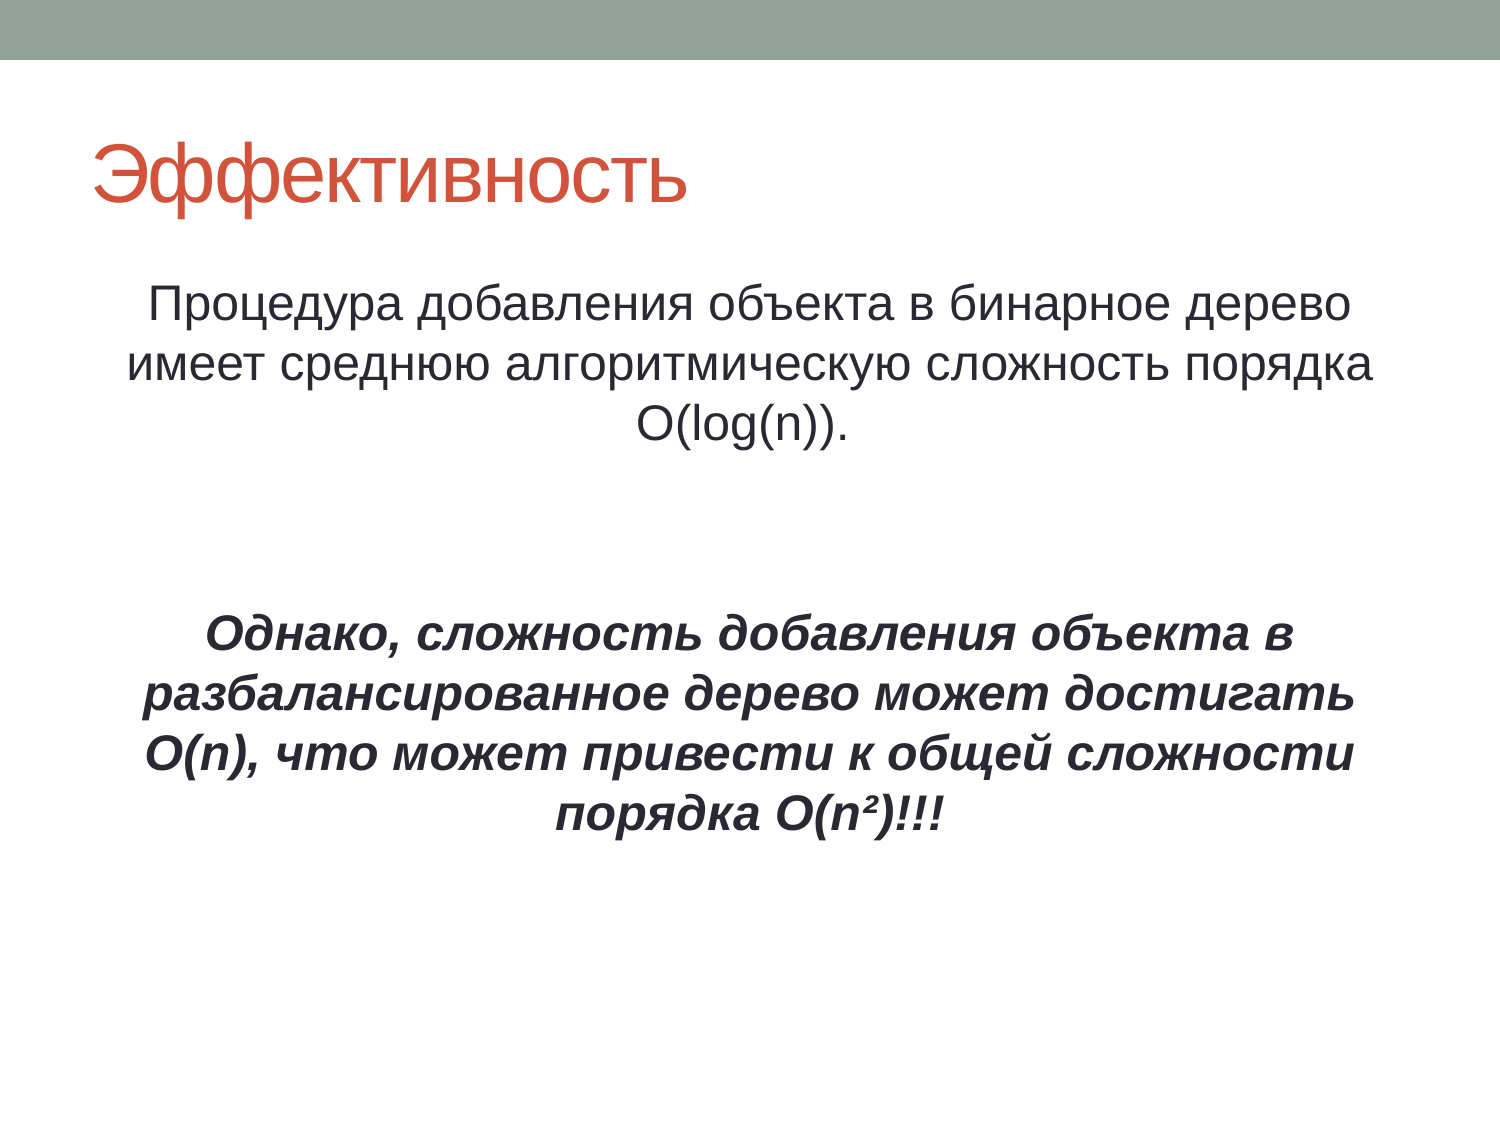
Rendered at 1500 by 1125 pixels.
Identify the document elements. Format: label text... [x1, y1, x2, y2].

list Процедура добавления объекта в бинарное дерево имеет среднюю алгоритмическую сложность порядка O(log(n)). Однако, сложность добавления объекта в разбалансированное дерево может достигать O(n), что может привести к общей сложности порядка O(n²)!!! [75, 262, 1425, 1063]
title Эффективность [75, 87, 1425, 250]
